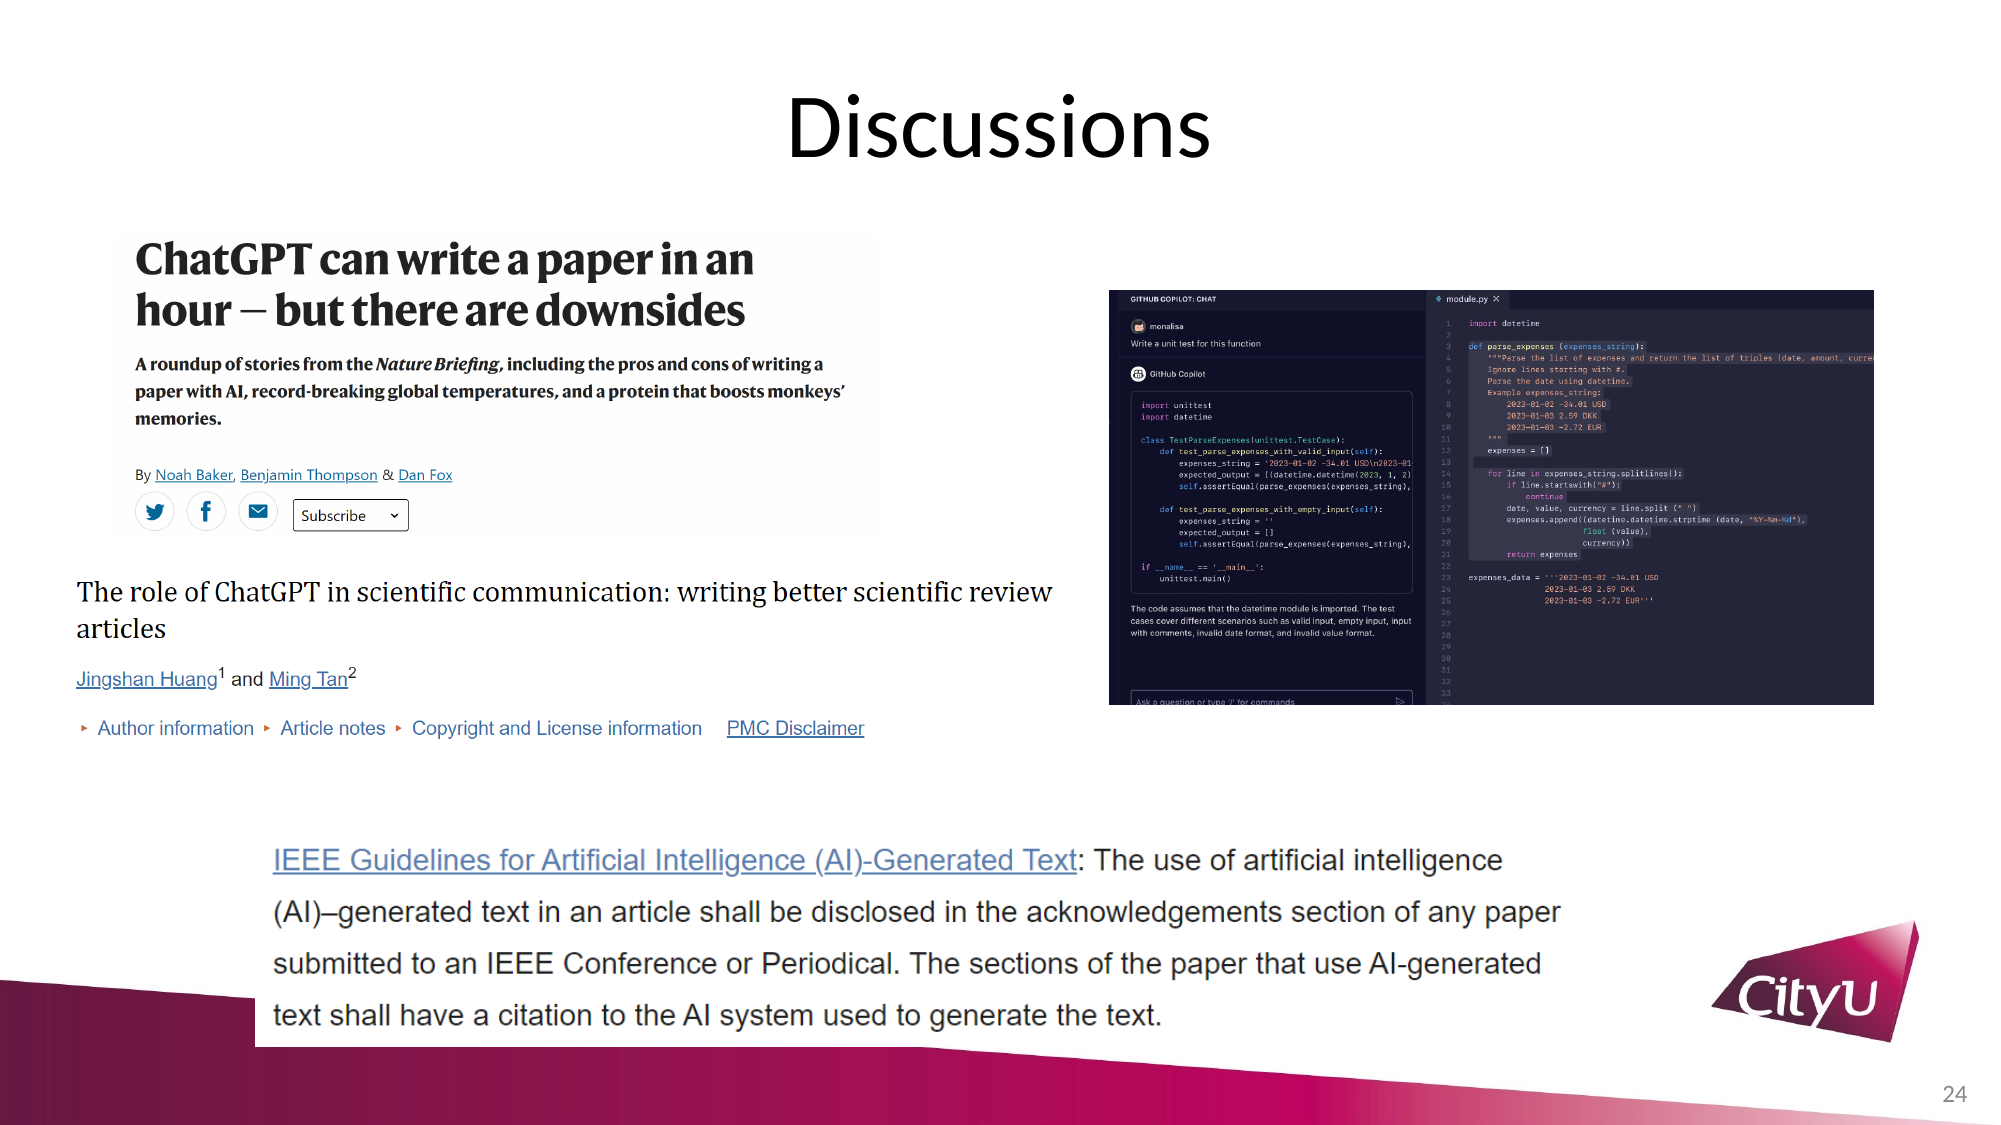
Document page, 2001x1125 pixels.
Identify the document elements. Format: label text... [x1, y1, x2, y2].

picture [0, 0, 2001, 1125]
title Discussions [99, 45, 1900, 197]
slide_number 24 [1767, 1070, 1983, 1115]
